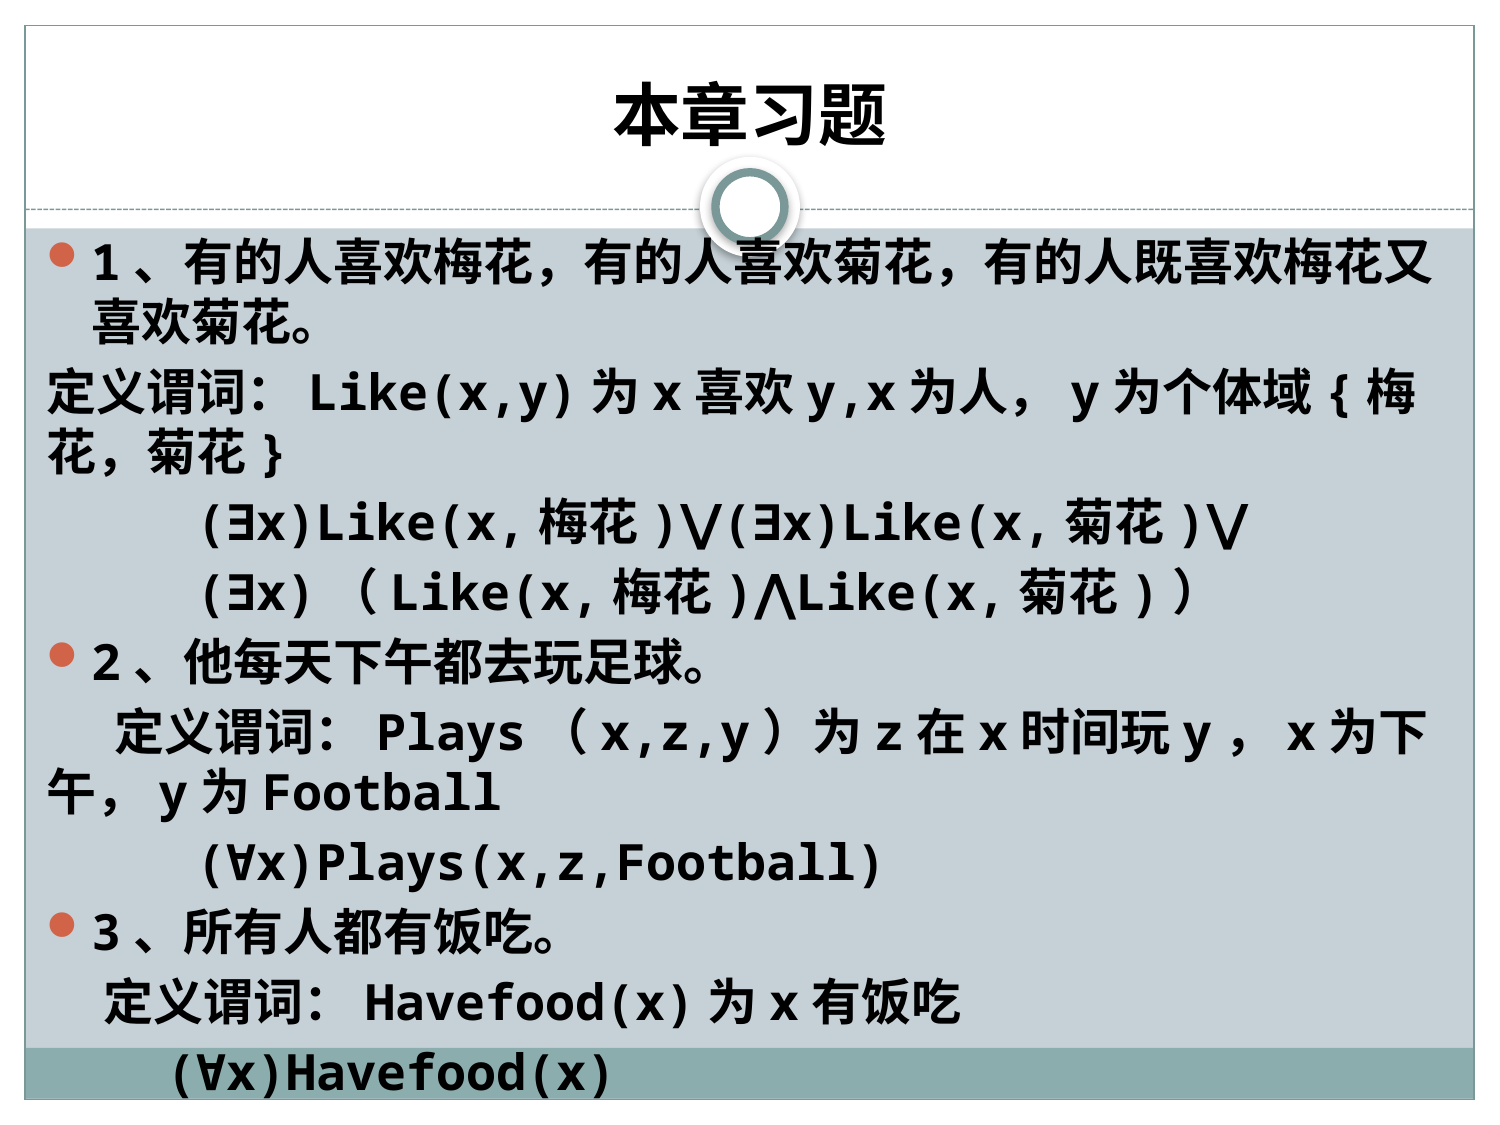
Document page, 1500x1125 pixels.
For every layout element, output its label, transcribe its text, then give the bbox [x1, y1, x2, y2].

list 1、有的人喜欢梅花，有的人喜欢菊花，有的人既喜欢梅花又喜欢菊花。 定义谓词：Like(x,y)为x喜欢y,x为人，y为个体域{梅花，菊花} (∃x)Like(x,梅花)⋁(∃x)Like(x,菊花)⋁ (∃x)（Like(x,梅花)⋀Like(x,菊花)） 2、他每天下午都去玩足球。 定义谓词：Plays（x,z,y）为z在x时间玩y，x为下午，y为Football (∀x)Plays(x,z,Football) 3、所有人都有饭吃。 定义谓词：Havefood(x)为x有饭吃 (∀x)Havefood(x) [31, 222, 1475, 1048]
slide_number [715, 168, 791, 222]
title 本章习题 [49, 37, 1450, 162]
